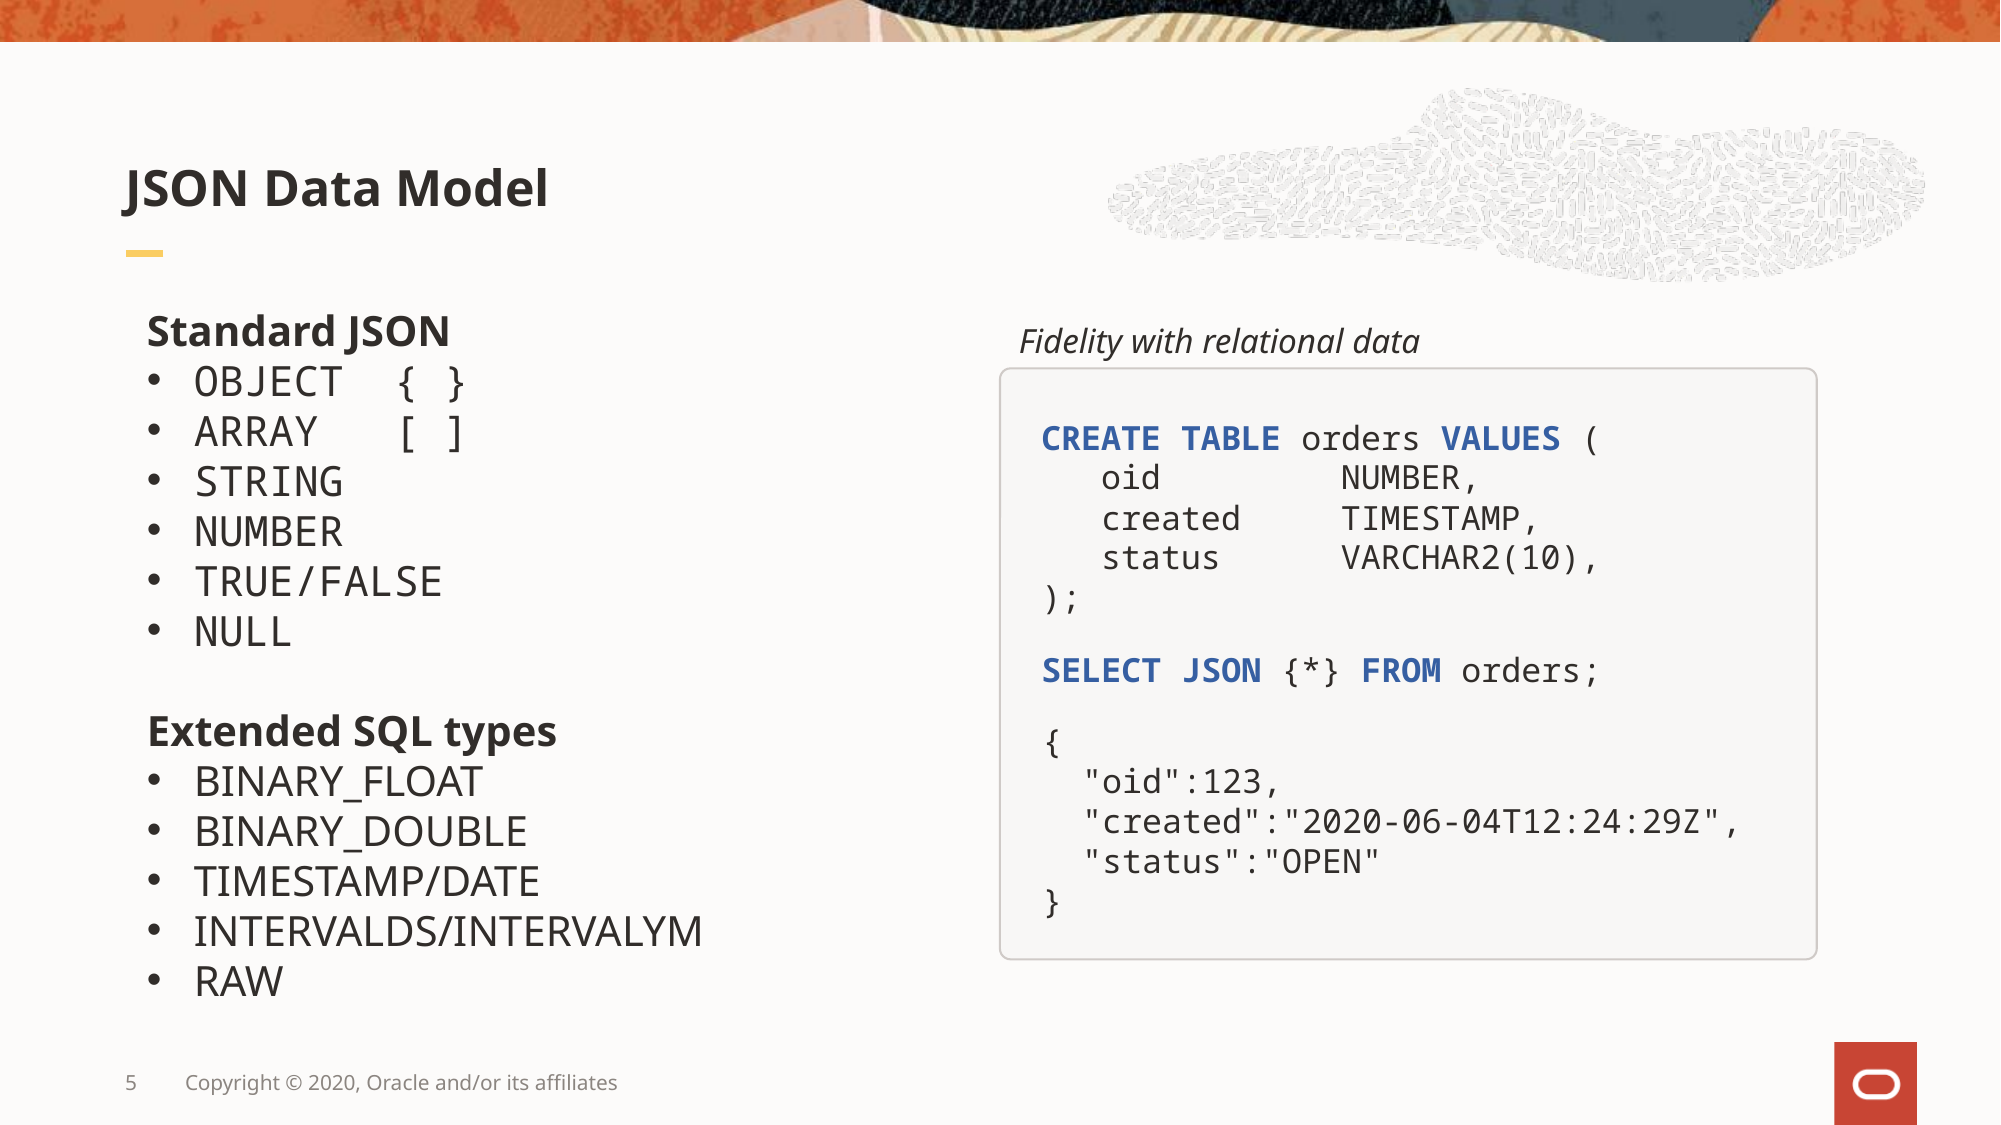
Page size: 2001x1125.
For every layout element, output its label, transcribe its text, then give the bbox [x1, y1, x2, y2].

text_box Standard JSON OBJECT { } ARRAY [ ] STRING NUMBER TRUE/FALSE NULL Extended SQL types BINARY_FLOAT BINARY_DOUBLE TIMESTAMP/DATE INTERVALDS/INTERVALYM RAW [132, 247, 720, 1013]
text_box SELECT JSON {*} FROM orders; [1026, 642, 1637, 697]
text_box { "oid":123, "created":"2020-06-04T12:24:29Z", "status":"OPEN" } [1027, 712, 1758, 928]
text_box CREATE TABLE orders VALUES ( oid NUMBER, created TIMESTAMP, status VARCHAR2(10), ); [1026, 409, 1617, 624]
text_box Fidelity with relational data [1004, 312, 1437, 368]
picture [0, 0, 2000, 42]
slide_number 5 [125, 1053, 185, 1114]
footer Copyright © 2020, Oracle and/or its affiliates [185, 1053, 1128, 1114]
title JSON Data Model [125, 83, 1877, 219]
text_box [998, 367, 1818, 961]
